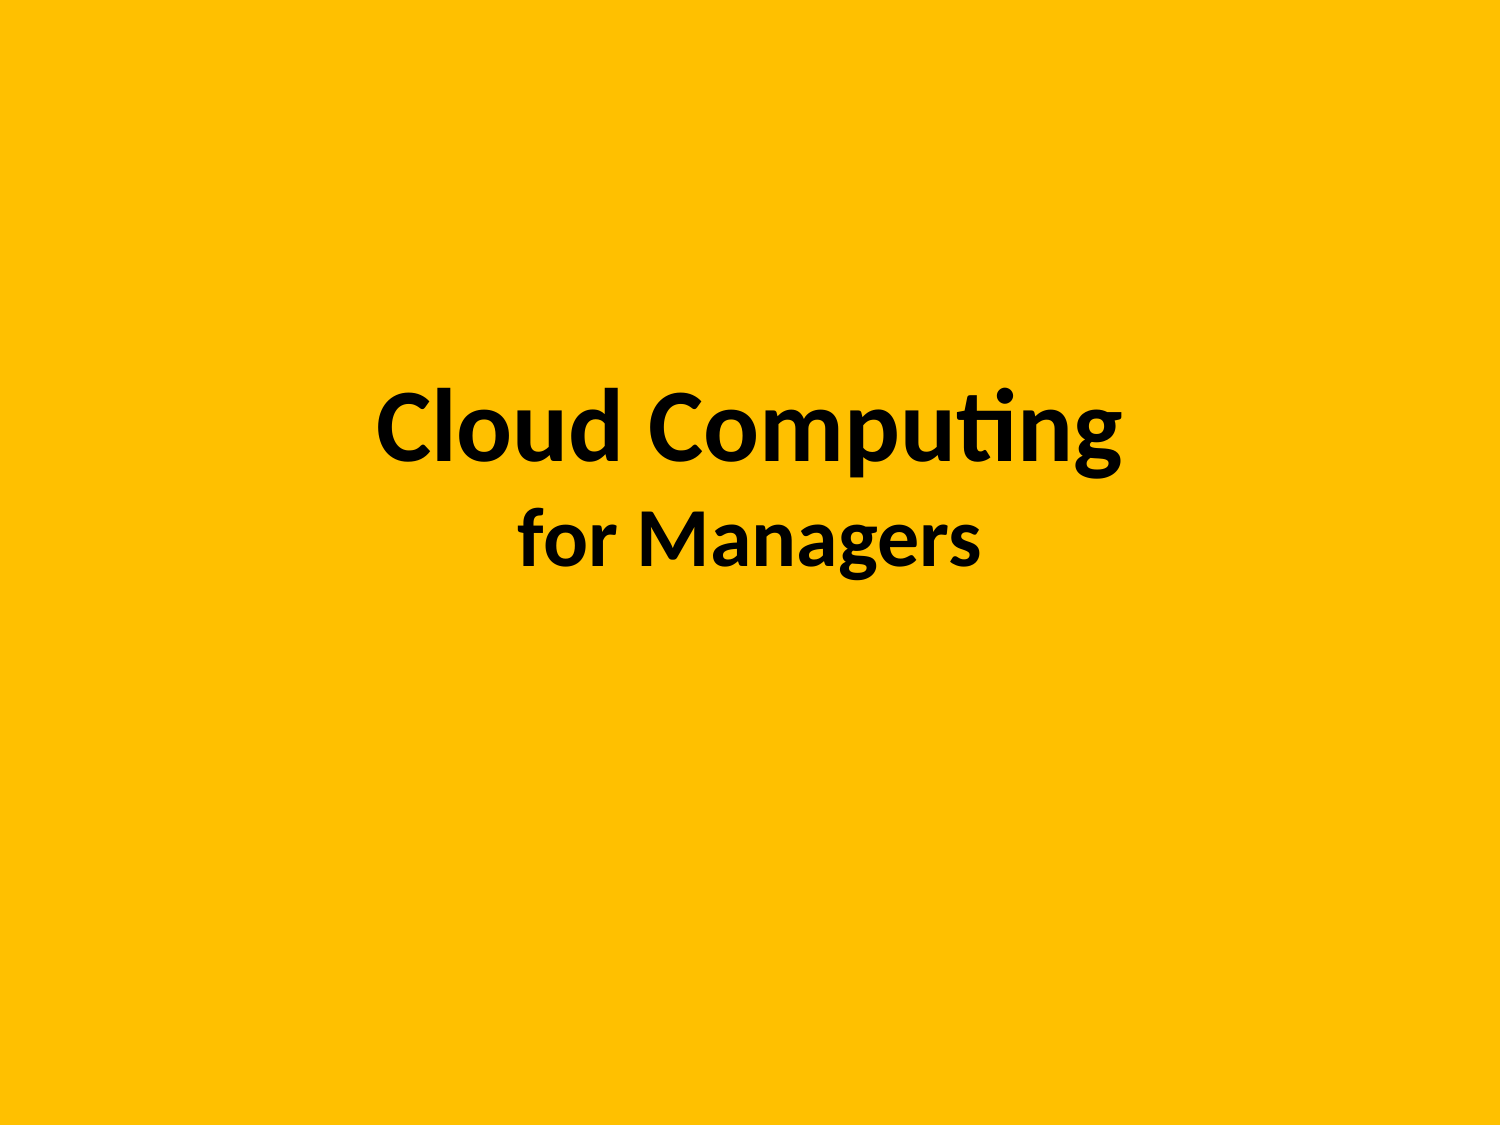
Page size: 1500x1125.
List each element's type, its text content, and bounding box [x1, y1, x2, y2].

title Cloud Computing for Managers [112, 349, 1388, 591]
